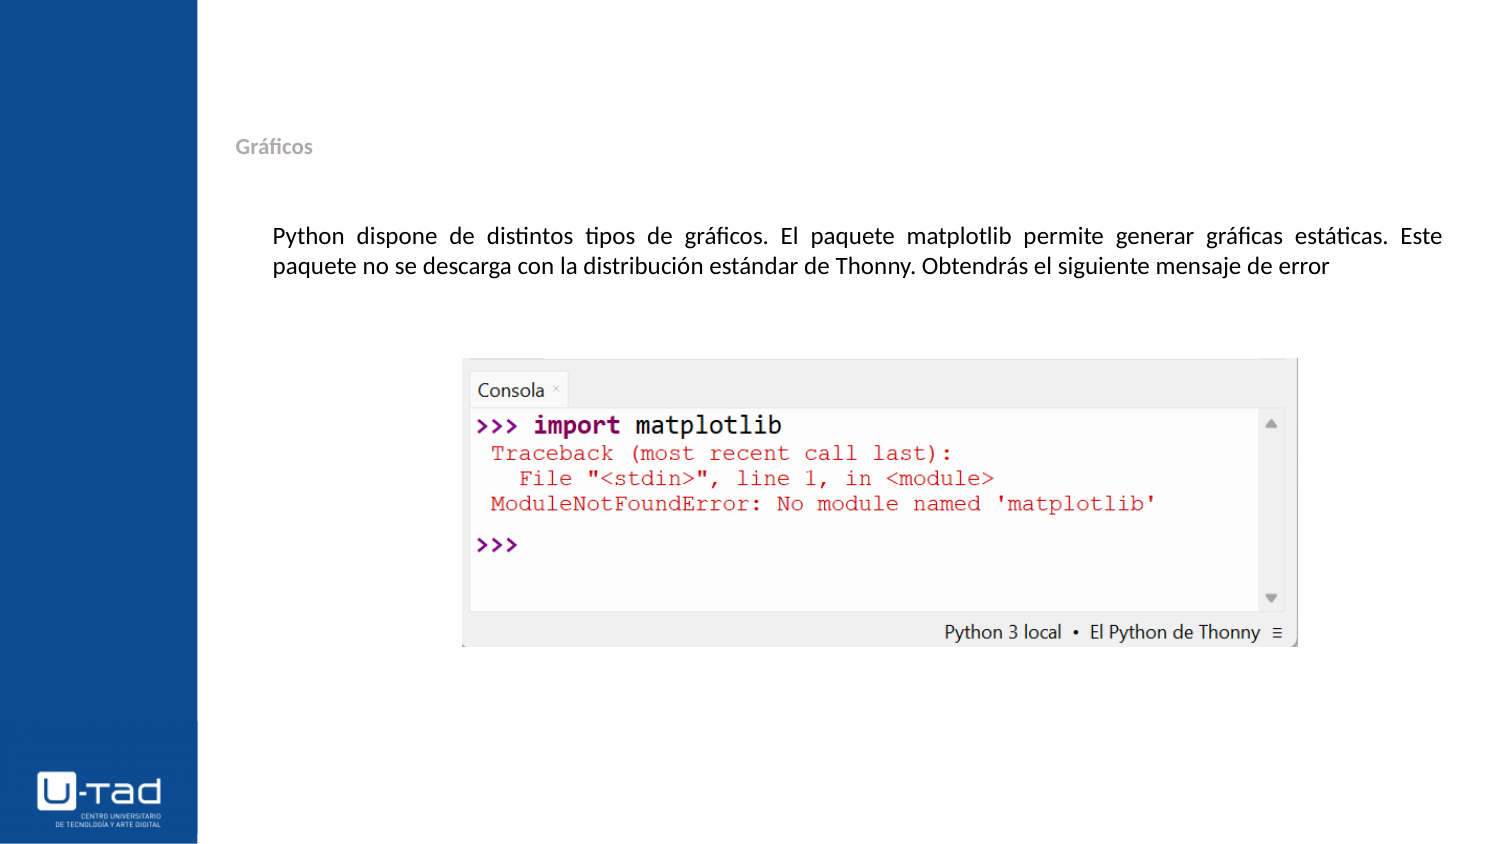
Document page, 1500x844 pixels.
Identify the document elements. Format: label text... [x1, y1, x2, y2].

picture [462, 358, 1298, 647]
text_box Python dispone de distintos tipos de gráficos. El paquete matplotlib permite generar gráficas estáticas. Este paquete no se descarga con la distribución estándar de Thonny. Obtendrás el siguiente mensaje de error [258, 212, 1460, 317]
title Gráficos [220, 77, 1280, 167]
picture [0, 721, 198, 834]
